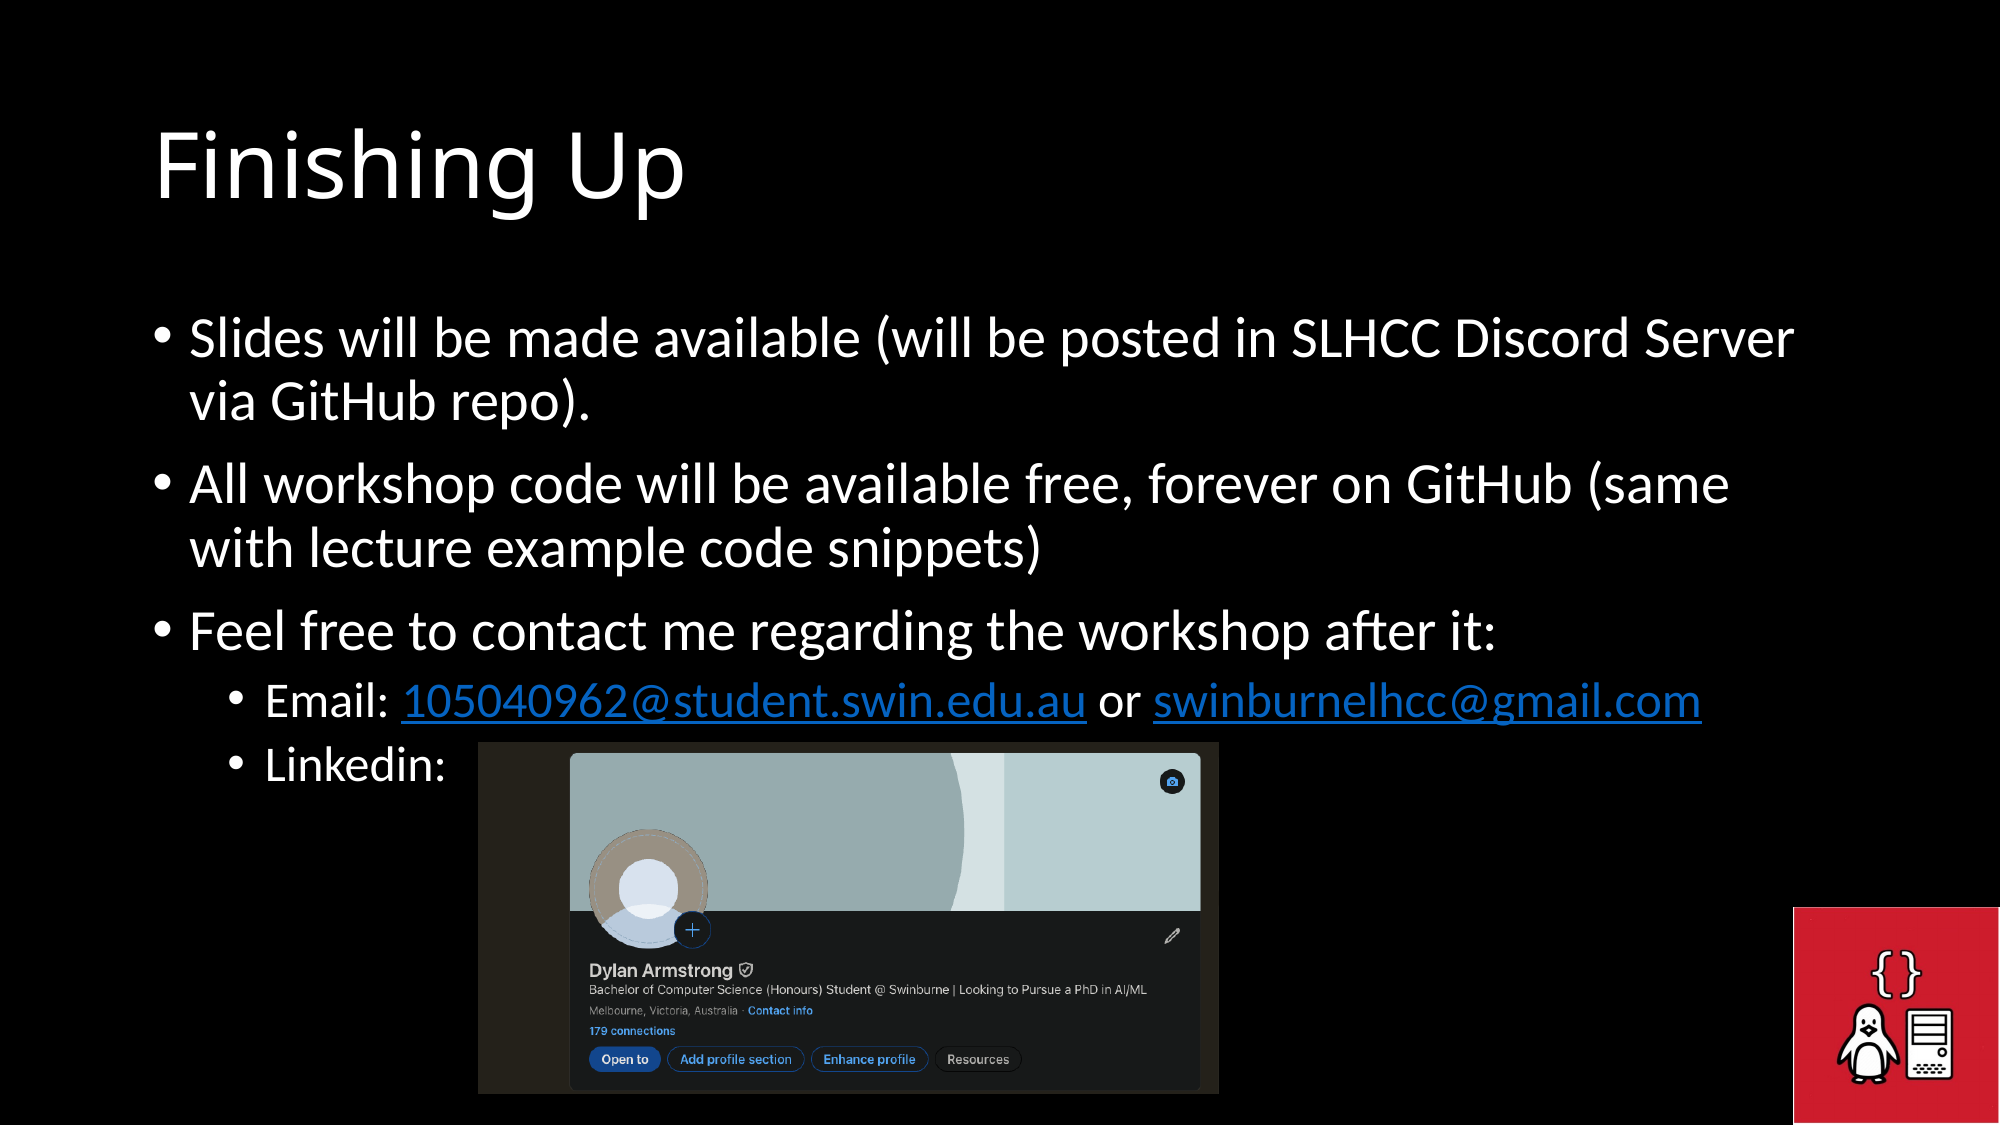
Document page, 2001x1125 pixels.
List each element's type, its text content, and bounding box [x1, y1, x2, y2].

picture [1793, 907, 2000, 1125]
title Finishing Up [137, 59, 1863, 278]
picture [478, 742, 1219, 1094]
list Slides will be made available (will be posted in SLHCC Discord Server via GitHub repo). All workshop code will be available free, forever on GitHub (same with lecture example code snippets) Feel free to contact me regarding the workshop after it: Email: 105040962@student.swin.edu.au or swinburnelhcc@gmail.com Linkedin: [137, 299, 1863, 1014]
